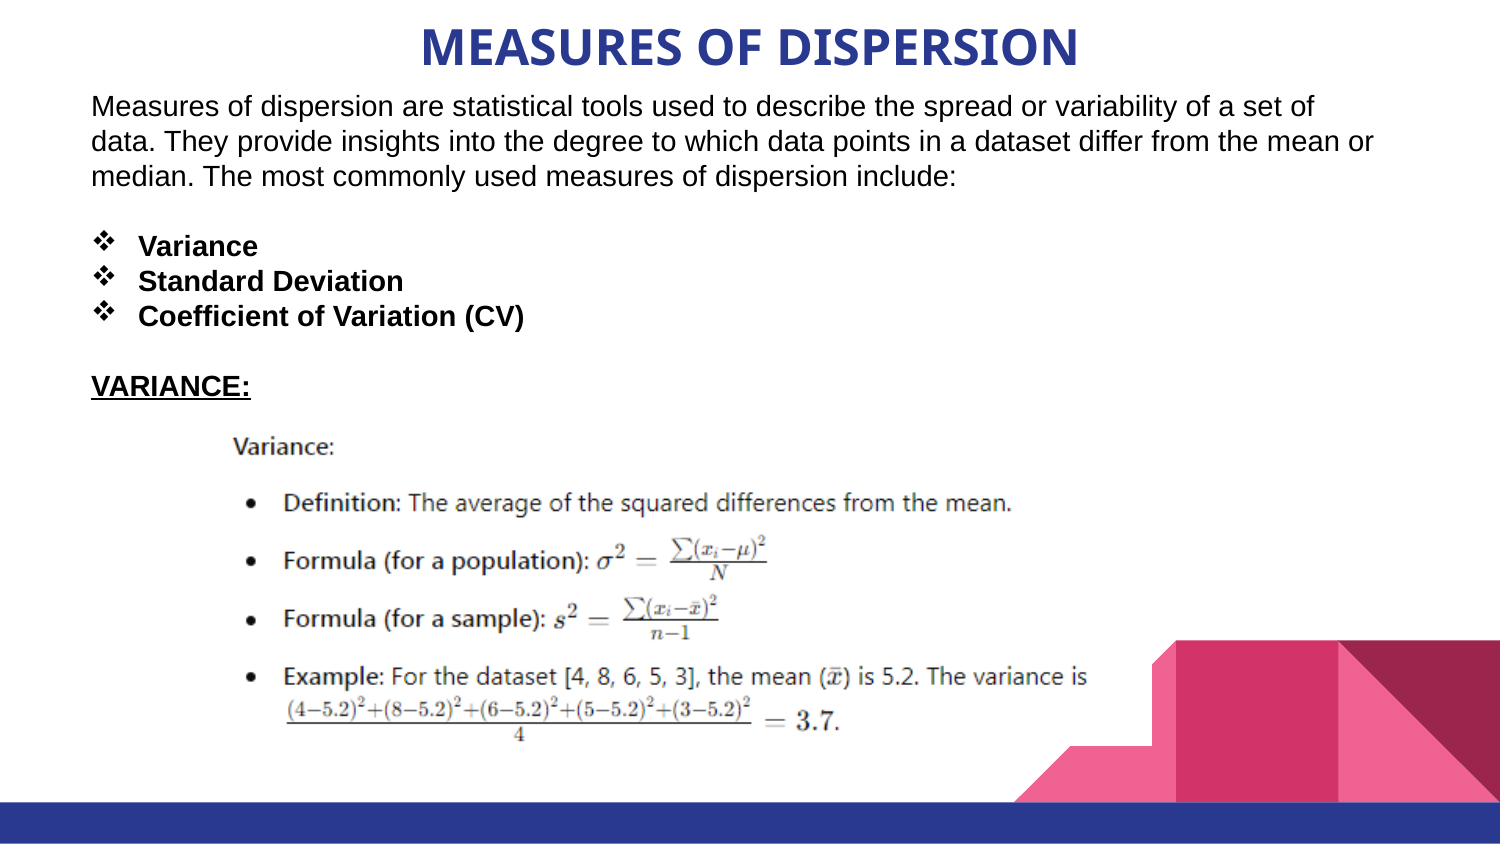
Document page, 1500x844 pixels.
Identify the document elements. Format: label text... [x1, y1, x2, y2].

title MEASURES OF DISPERSION [0, 0, 1500, 87]
text_box Measures of dispersion are statistical tools used to describe the spread or variability of a set of data. They provide insights into the degree to which data points in a dataset differ from the mean or median. The most commonly used measures of dispersion include: Variance Standard Deviation Coefficient of Variation (CV) VARIANCE: [76, 80, 1404, 410]
picture [223, 426, 1152, 747]
